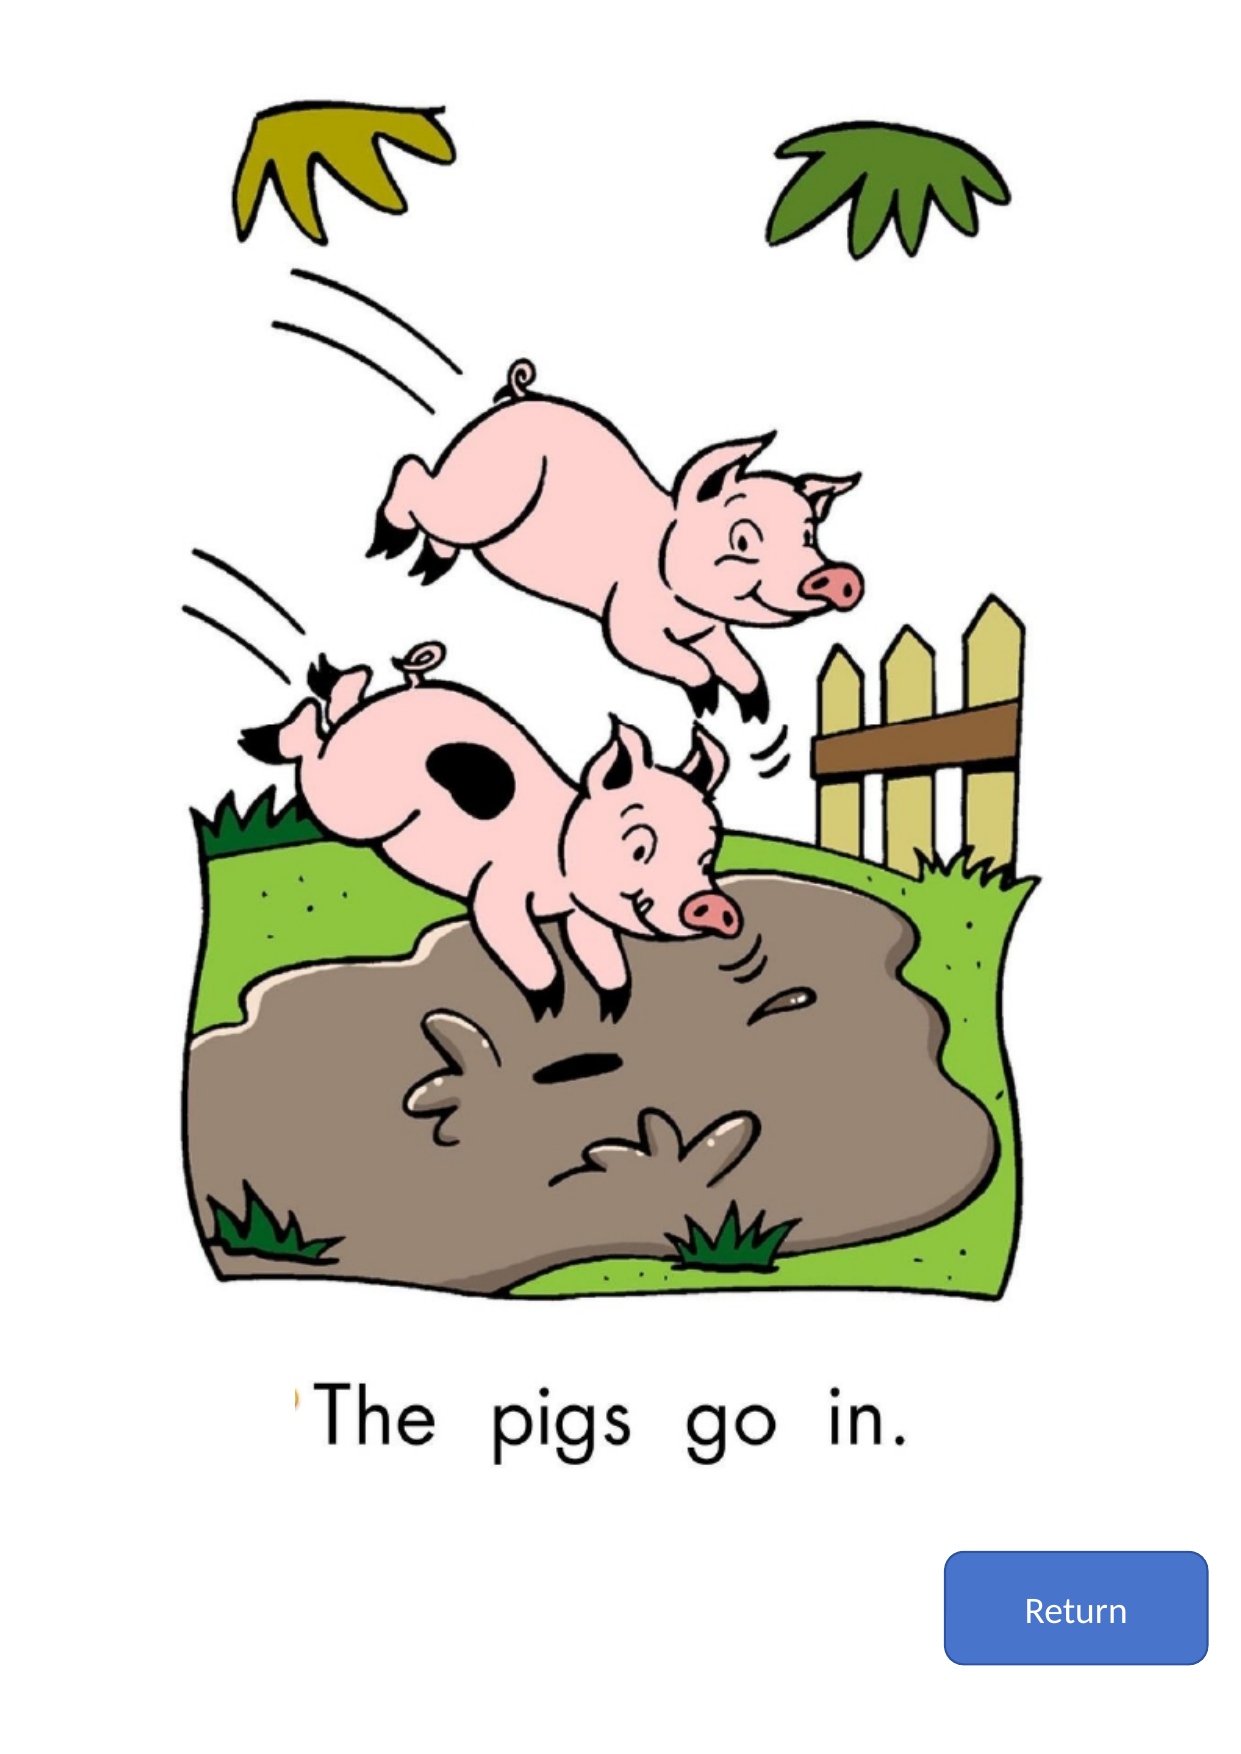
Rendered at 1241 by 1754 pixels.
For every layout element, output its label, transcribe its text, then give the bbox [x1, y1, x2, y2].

picture [49, 76, 1190, 1503]
text_box Return [944, 1551, 1208, 1665]
